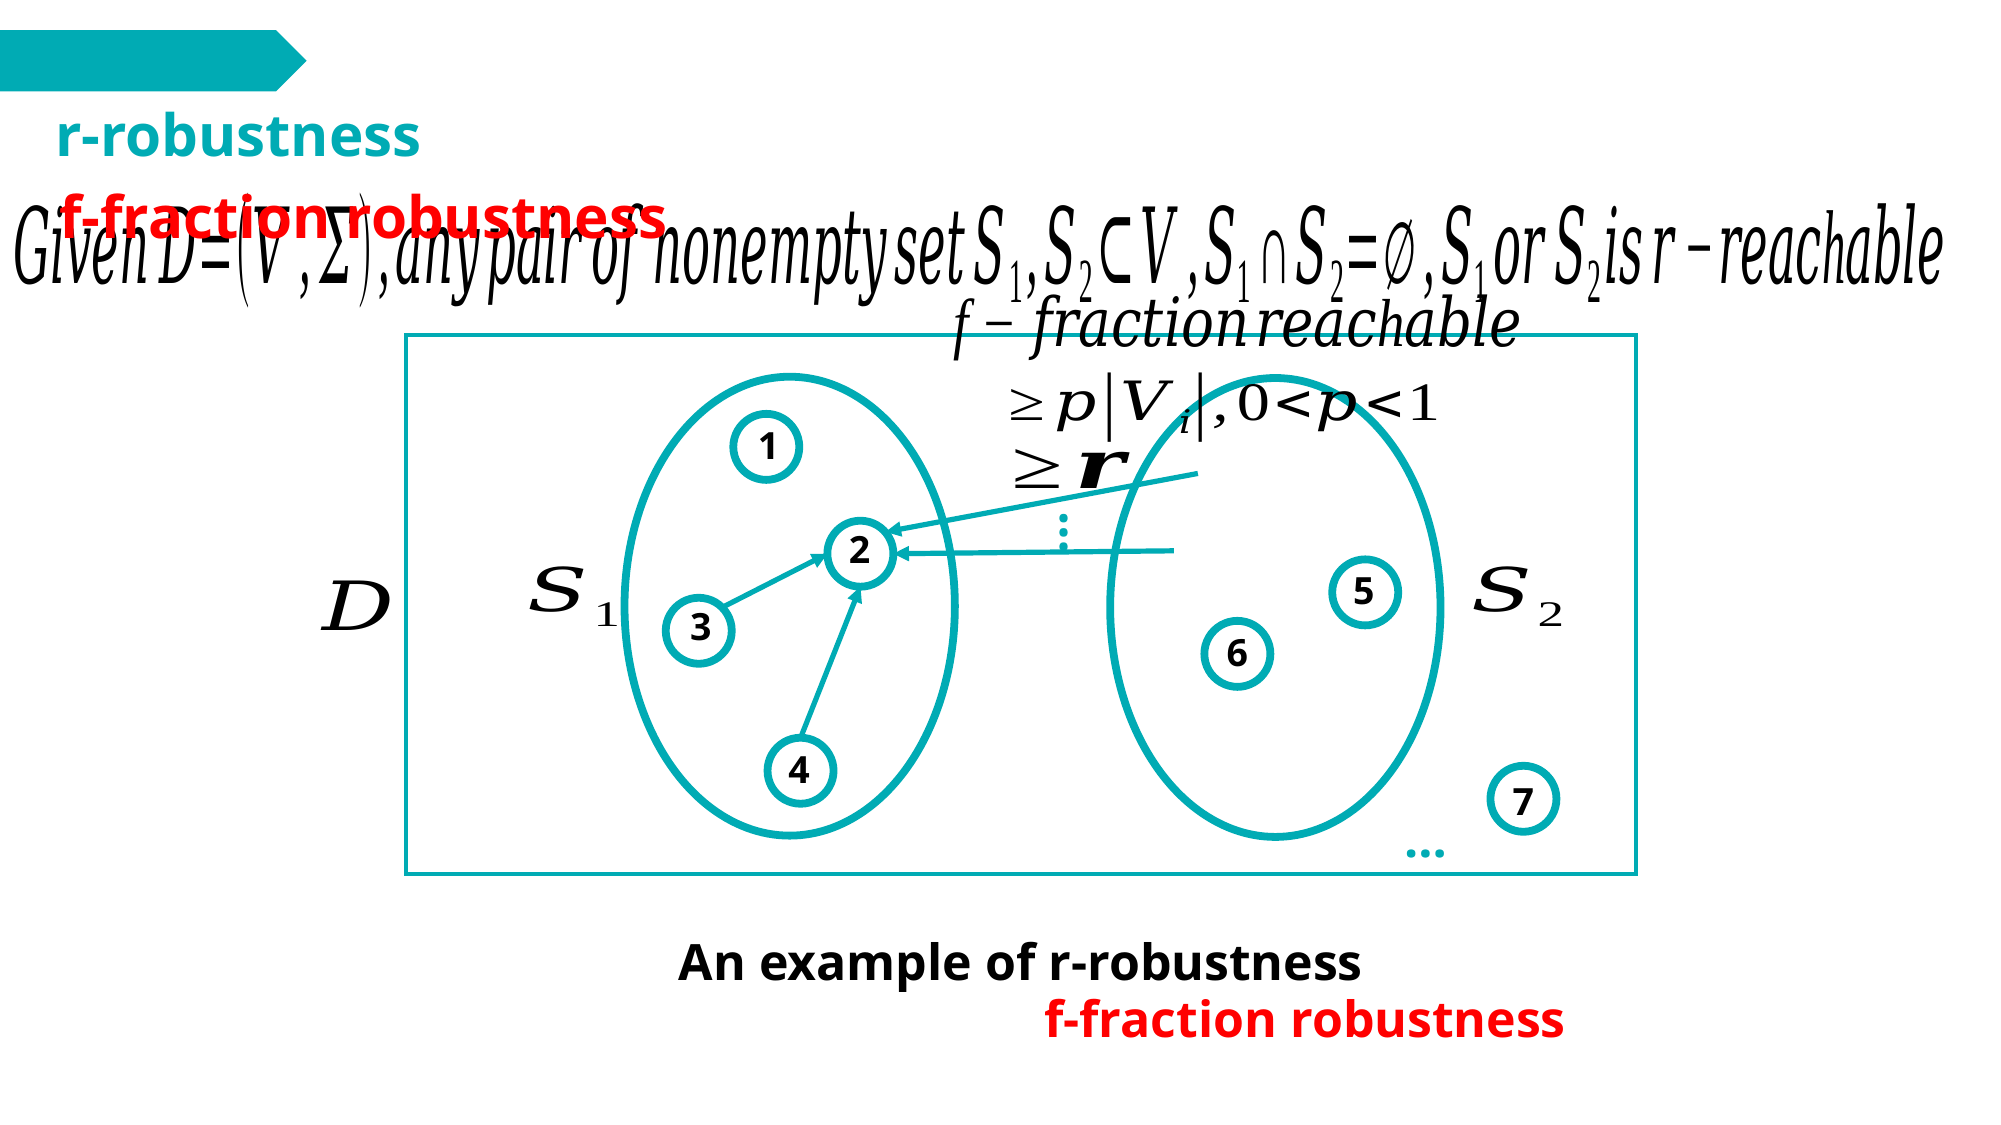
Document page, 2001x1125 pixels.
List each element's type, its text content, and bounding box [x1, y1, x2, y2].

text_box [405, 334, 1637, 875]
text_box [1345, 620, 1386, 627]
text_box … [1389, 800, 1481, 876]
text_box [722, 553, 828, 608]
text_box [1331, 572, 1338, 613]
text_box [1505, 764, 1542, 770]
text_box [0, 30, 307, 92]
text_box f-fraction robustness [44, 173, 683, 259]
text_box f-fraction robustness [1029, 979, 1581, 1055]
text_box 6 [1211, 621, 1264, 681]
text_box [800, 586, 861, 738]
text_box [1109, 376, 1442, 838]
text_box [1203, 632, 1211, 676]
text_box An example of r-robustness [664, 923, 1378, 999]
text_box [1216, 681, 1258, 688]
text_box 5 [1338, 559, 1390, 620]
text_box [1489, 777, 1497, 821]
text_box r-robustness [40, 90, 437, 175]
text_box [1264, 632, 1272, 676]
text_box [885, 473, 1198, 532]
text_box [893, 550, 1174, 554]
text_box [1550, 777, 1558, 821]
text_box [1390, 569, 1400, 616]
text_box 7 [1497, 770, 1550, 831]
